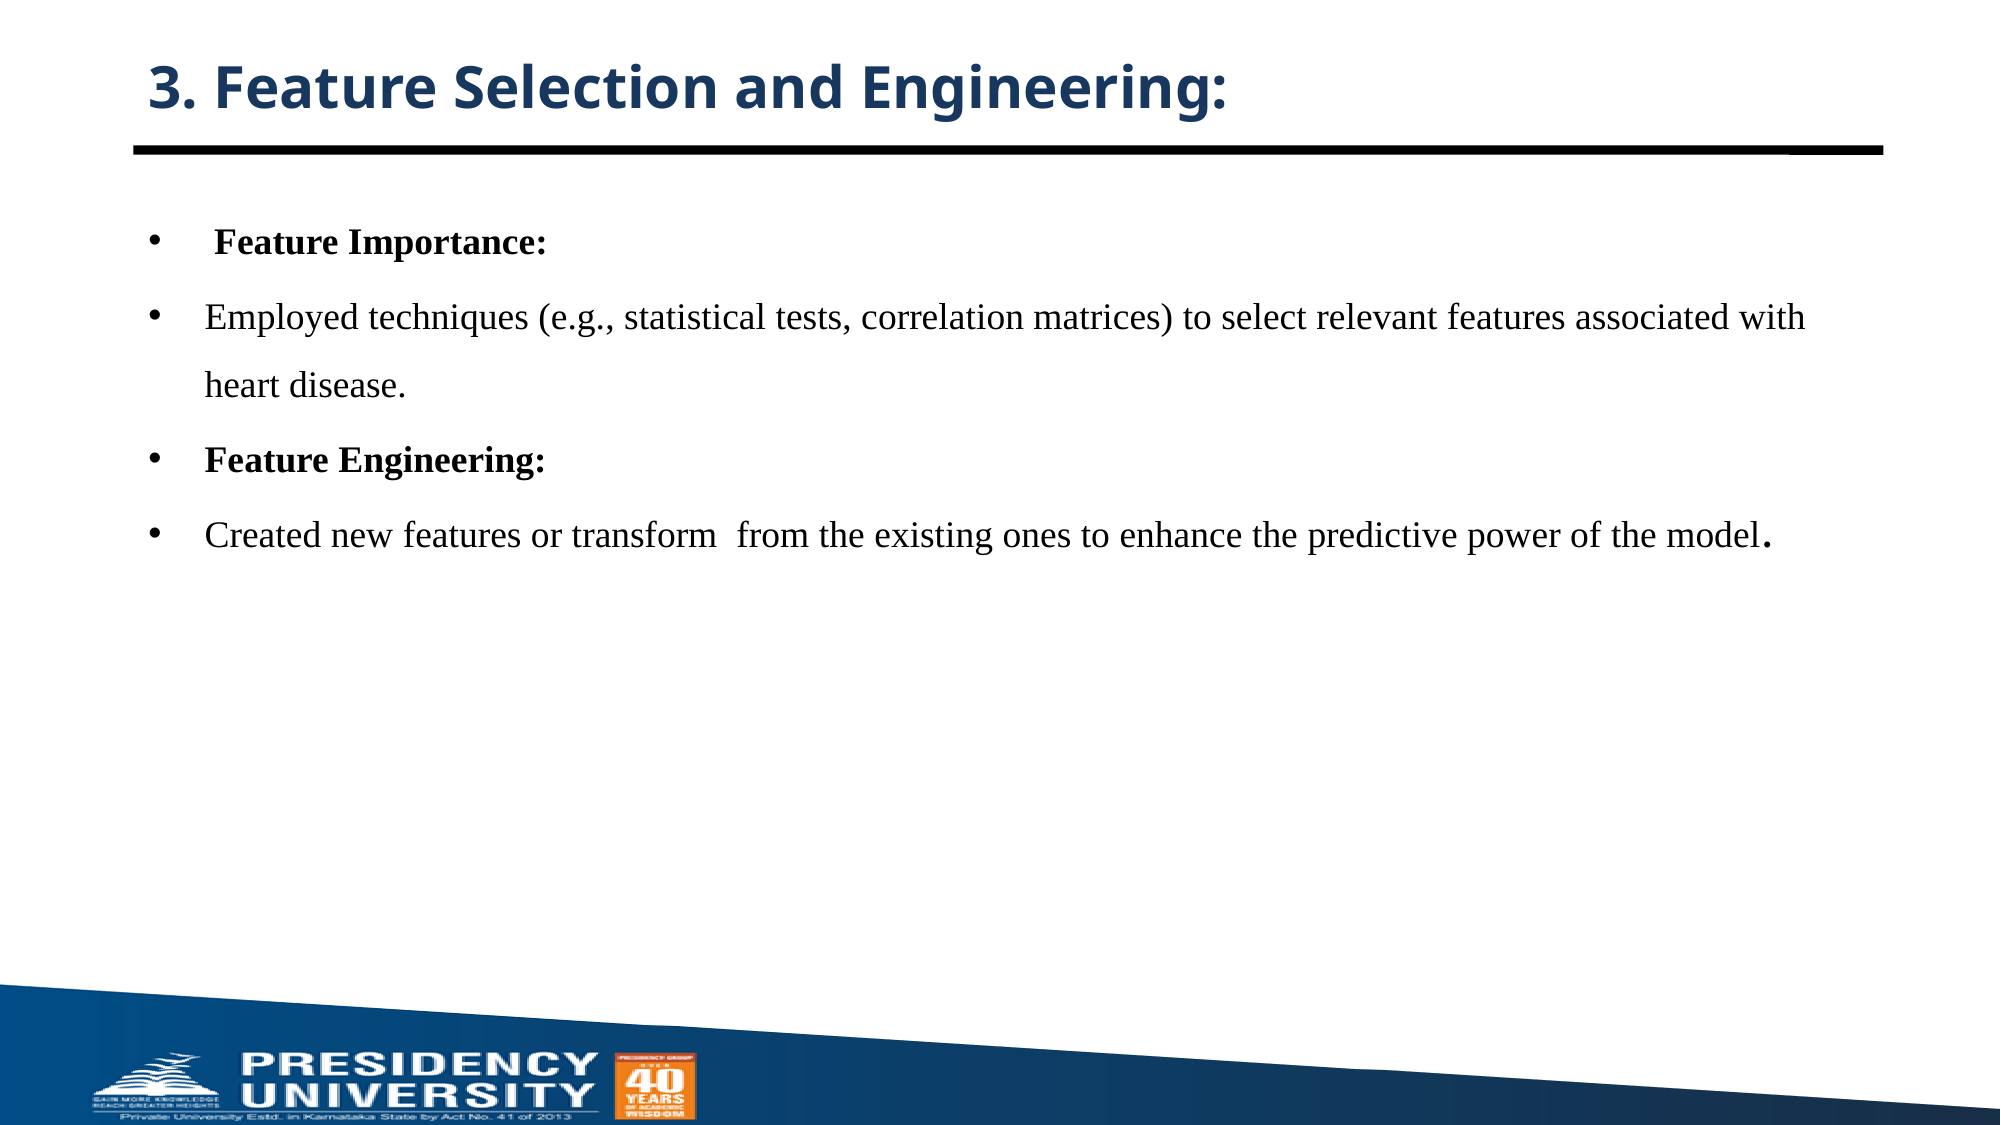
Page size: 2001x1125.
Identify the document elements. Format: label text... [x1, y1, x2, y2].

list Feature Importance: Employed techniques (e.g., statistical tests, correlation matrices) to select relevant features associated with heart disease. Feature Engineering: Created new features or transform from the existing ones to enhance the predictive power of the model. [133, 187, 1884, 1000]
picture [0, 982, 2000, 1125]
title 3. Feature Selection and Engineering: [133, 45, 1884, 125]
